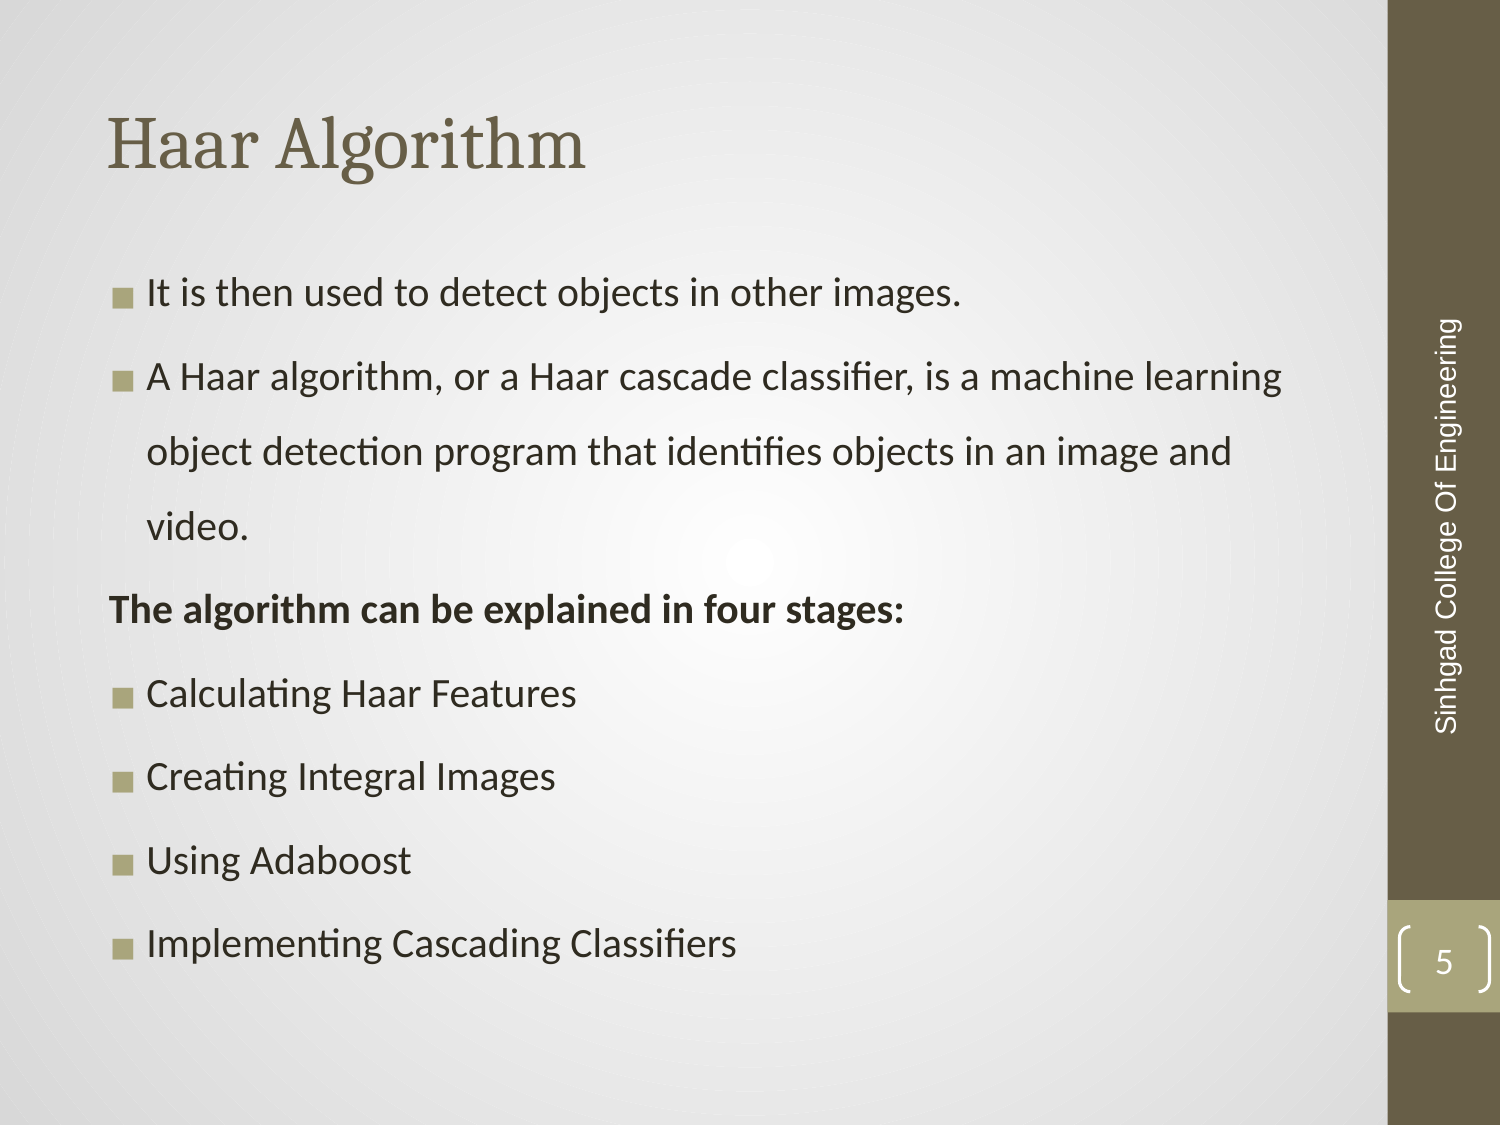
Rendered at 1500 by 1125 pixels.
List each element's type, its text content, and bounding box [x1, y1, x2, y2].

list It is then used to detect objects in other images. A Haar algorithm, or a Haar cascade classifier, is a machine learning object detection program that identifies objects in an image and video. The algorithm can be explained in four stages: Calculating Haar Features Creating Integral Images Using Adaboost Implementing Cascading Classifiers [75, 232, 1325, 1050]
text_box Sinhgad College Of Engineering [1419, 303, 1469, 751]
title Haar Algorithm [75, 45, 1325, 232]
slide_number 5 [1397, 925, 1492, 994]
